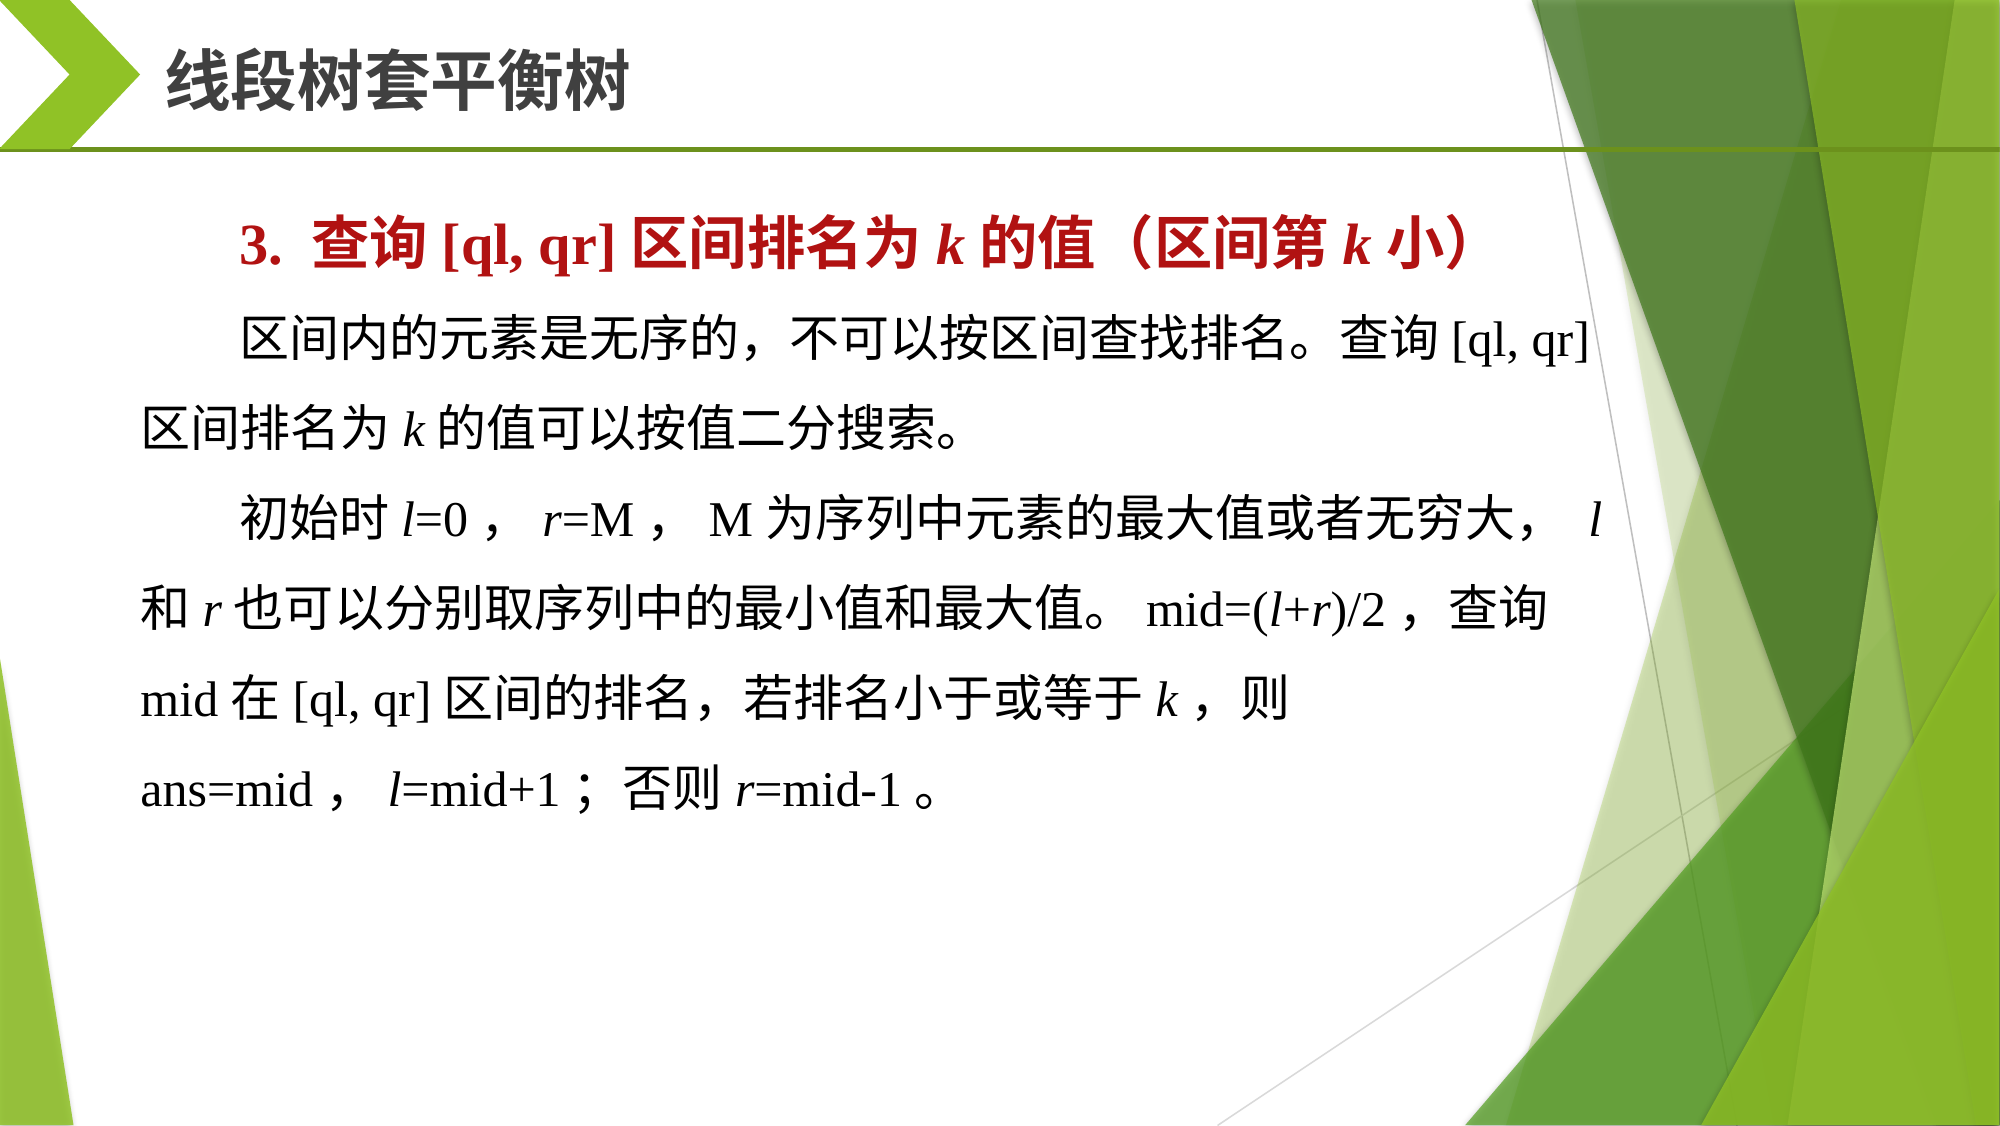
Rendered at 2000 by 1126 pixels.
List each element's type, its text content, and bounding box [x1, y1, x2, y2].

text_box 线段树套平衡树 [149, 31, 941, 126]
text_box 3. 查询[ql, qr]区间排名为k的值（区间第k小） 区间内的元素是无序的，不可以按区间查找排名。查询[ql, qr]区间排名为k的值可以按值二分搜索。 初始时l=0，r=M，M为序列中元素的最大值或者无穷大， l和r也可以分别取序列中的最小值和最大值。mid=(l+r)/2，查询mid在[ql, qr]区间的排名，若排名小于或等于k，则ans=mid，l=mid+1；否则r=mid-1。 [125, 164, 1626, 824]
text_box [0, 0, 142, 148]
